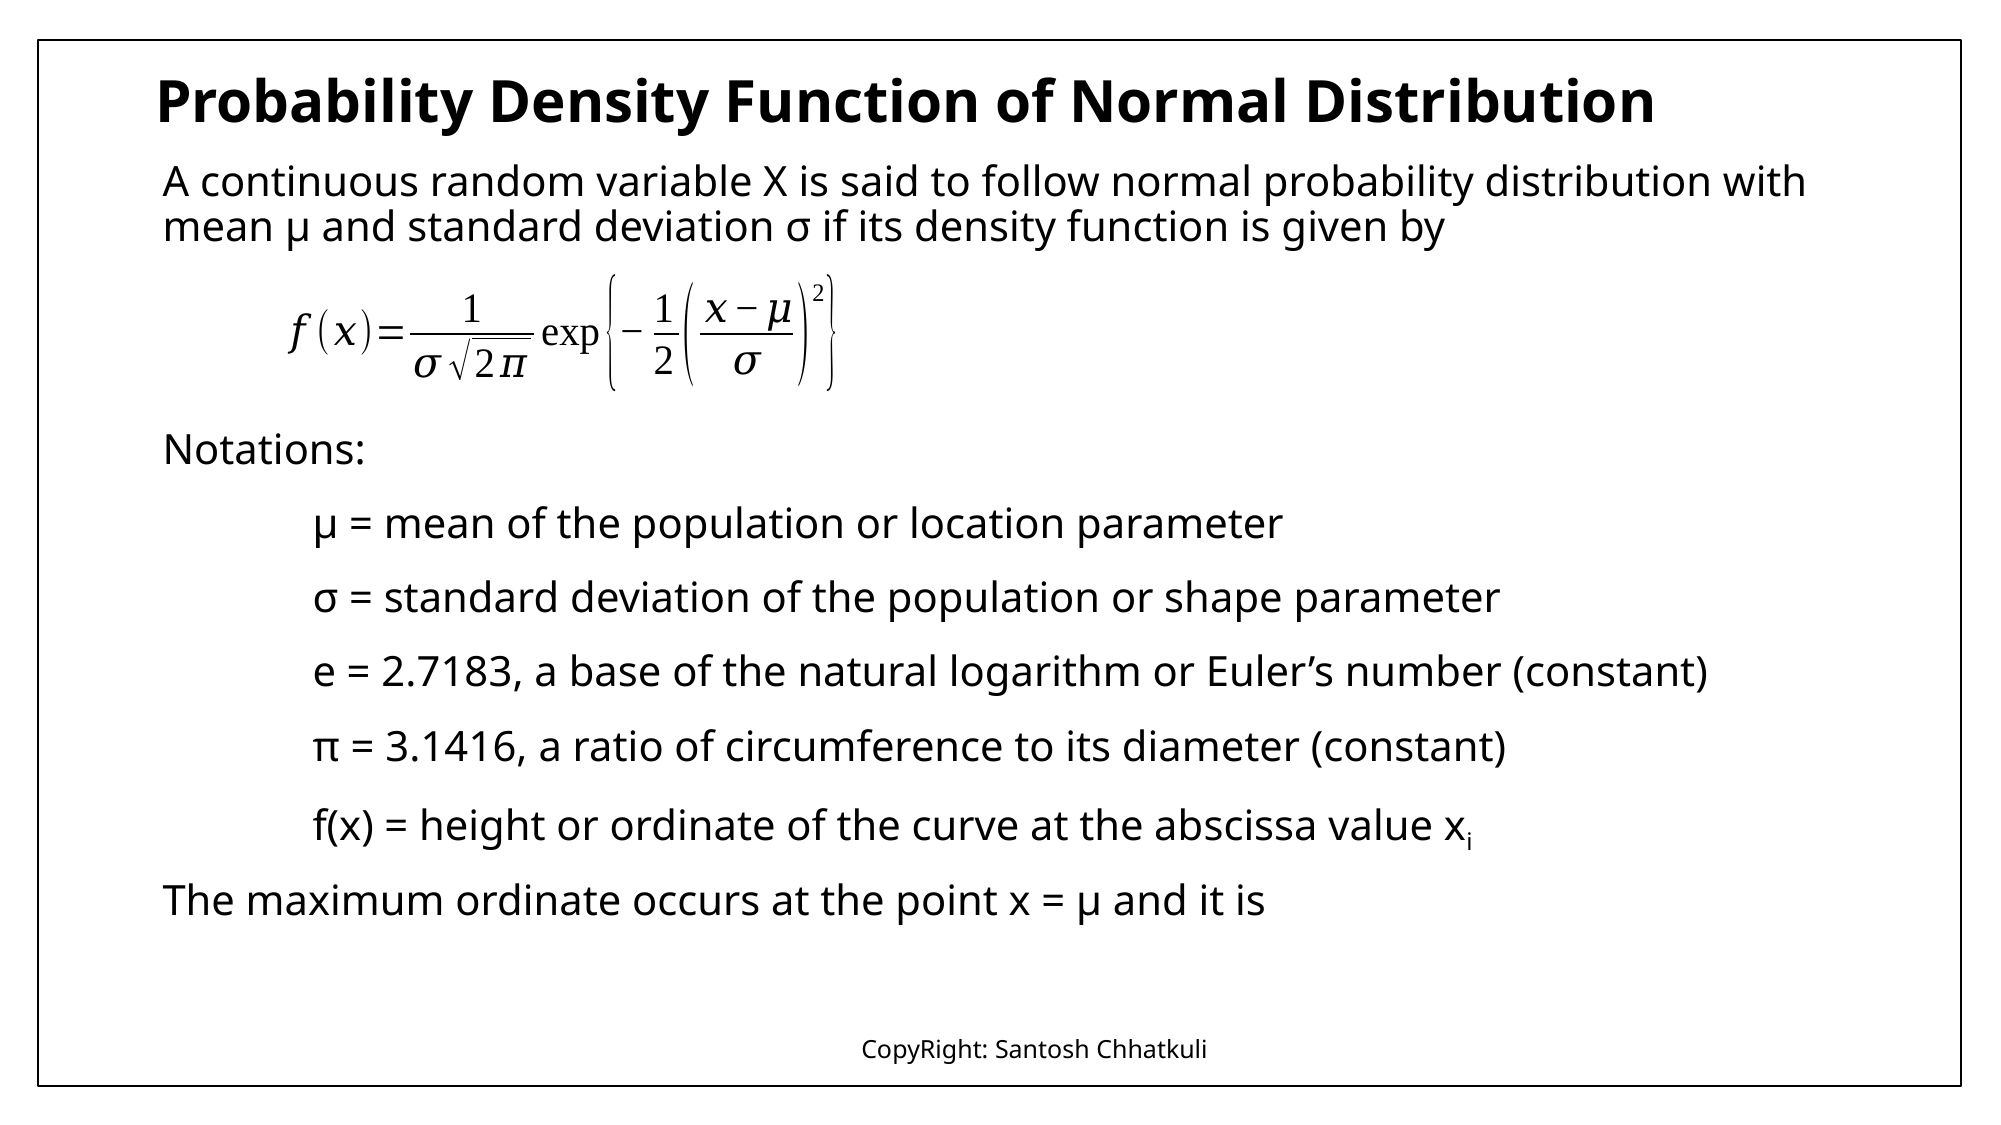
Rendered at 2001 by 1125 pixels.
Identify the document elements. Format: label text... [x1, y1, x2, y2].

footer CopyRight: Santosh Chhatkuli [647, 1020, 1422, 1081]
title Probability Density Function of Normal Distribution [140, 69, 1761, 138]
